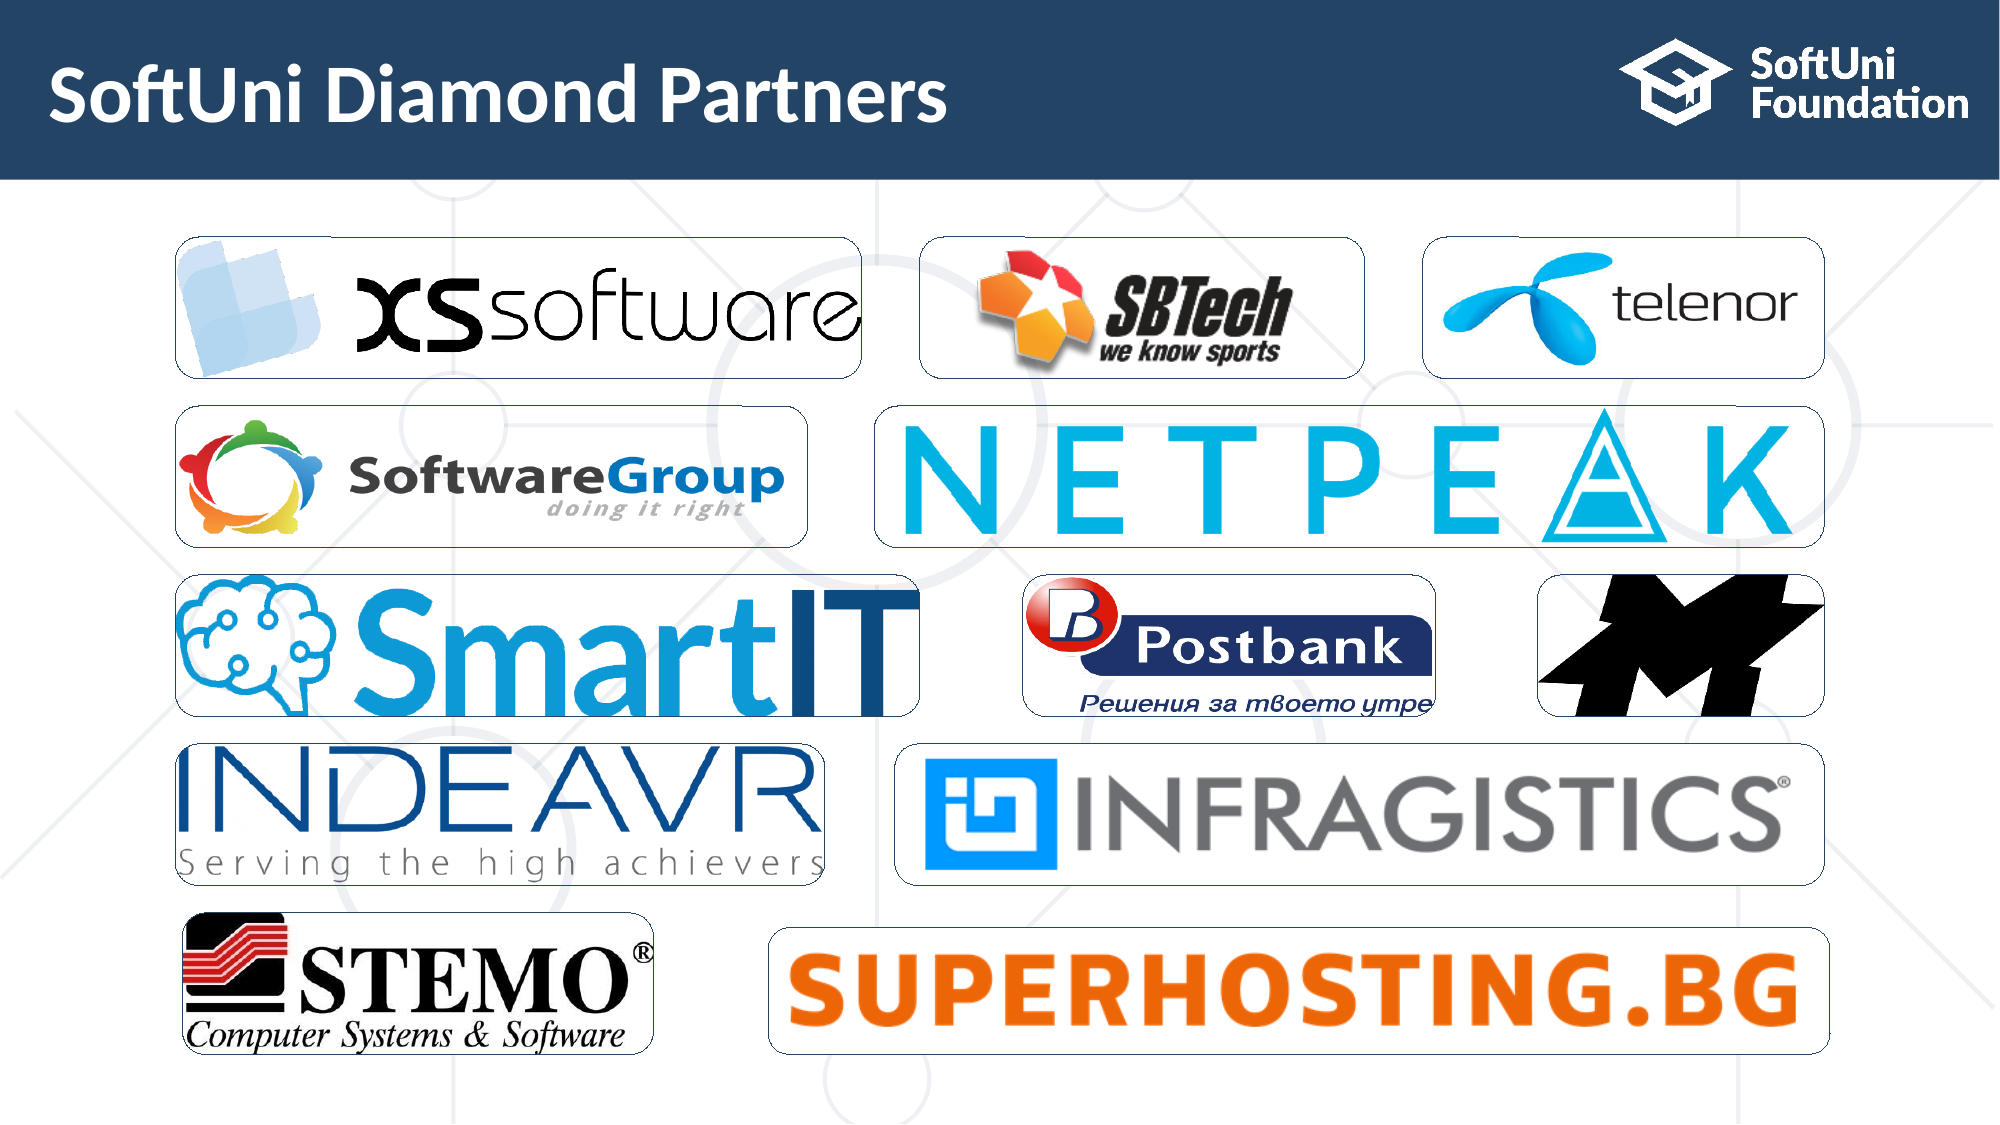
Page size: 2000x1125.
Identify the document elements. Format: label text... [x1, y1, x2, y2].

picture [611, 706, 633, 717]
picture [894, 743, 1825, 886]
picture [1422, 236, 1825, 379]
picture [1537, 574, 1825, 717]
picture [767, 927, 1831, 1055]
picture [295, 647, 305, 656]
picture [466, 642, 495, 717]
picture [595, 678, 625, 702]
picture [223, 615, 232, 625]
picture [175, 236, 862, 379]
picture [182, 912, 654, 1055]
picture [175, 574, 249, 616]
title SoftUni Diamond Partners [31, 16, 1591, 162]
picture [184, 585, 329, 710]
picture [263, 574, 921, 717]
picture [233, 661, 243, 670]
picture [516, 642, 545, 717]
picture [174, 743, 826, 886]
picture [174, 405, 809, 548]
picture [919, 236, 1365, 379]
picture [873, 405, 1825, 548]
picture [1618, 38, 1968, 126]
picture [1022, 574, 1437, 717]
picture [175, 631, 287, 717]
picture [264, 614, 273, 625]
